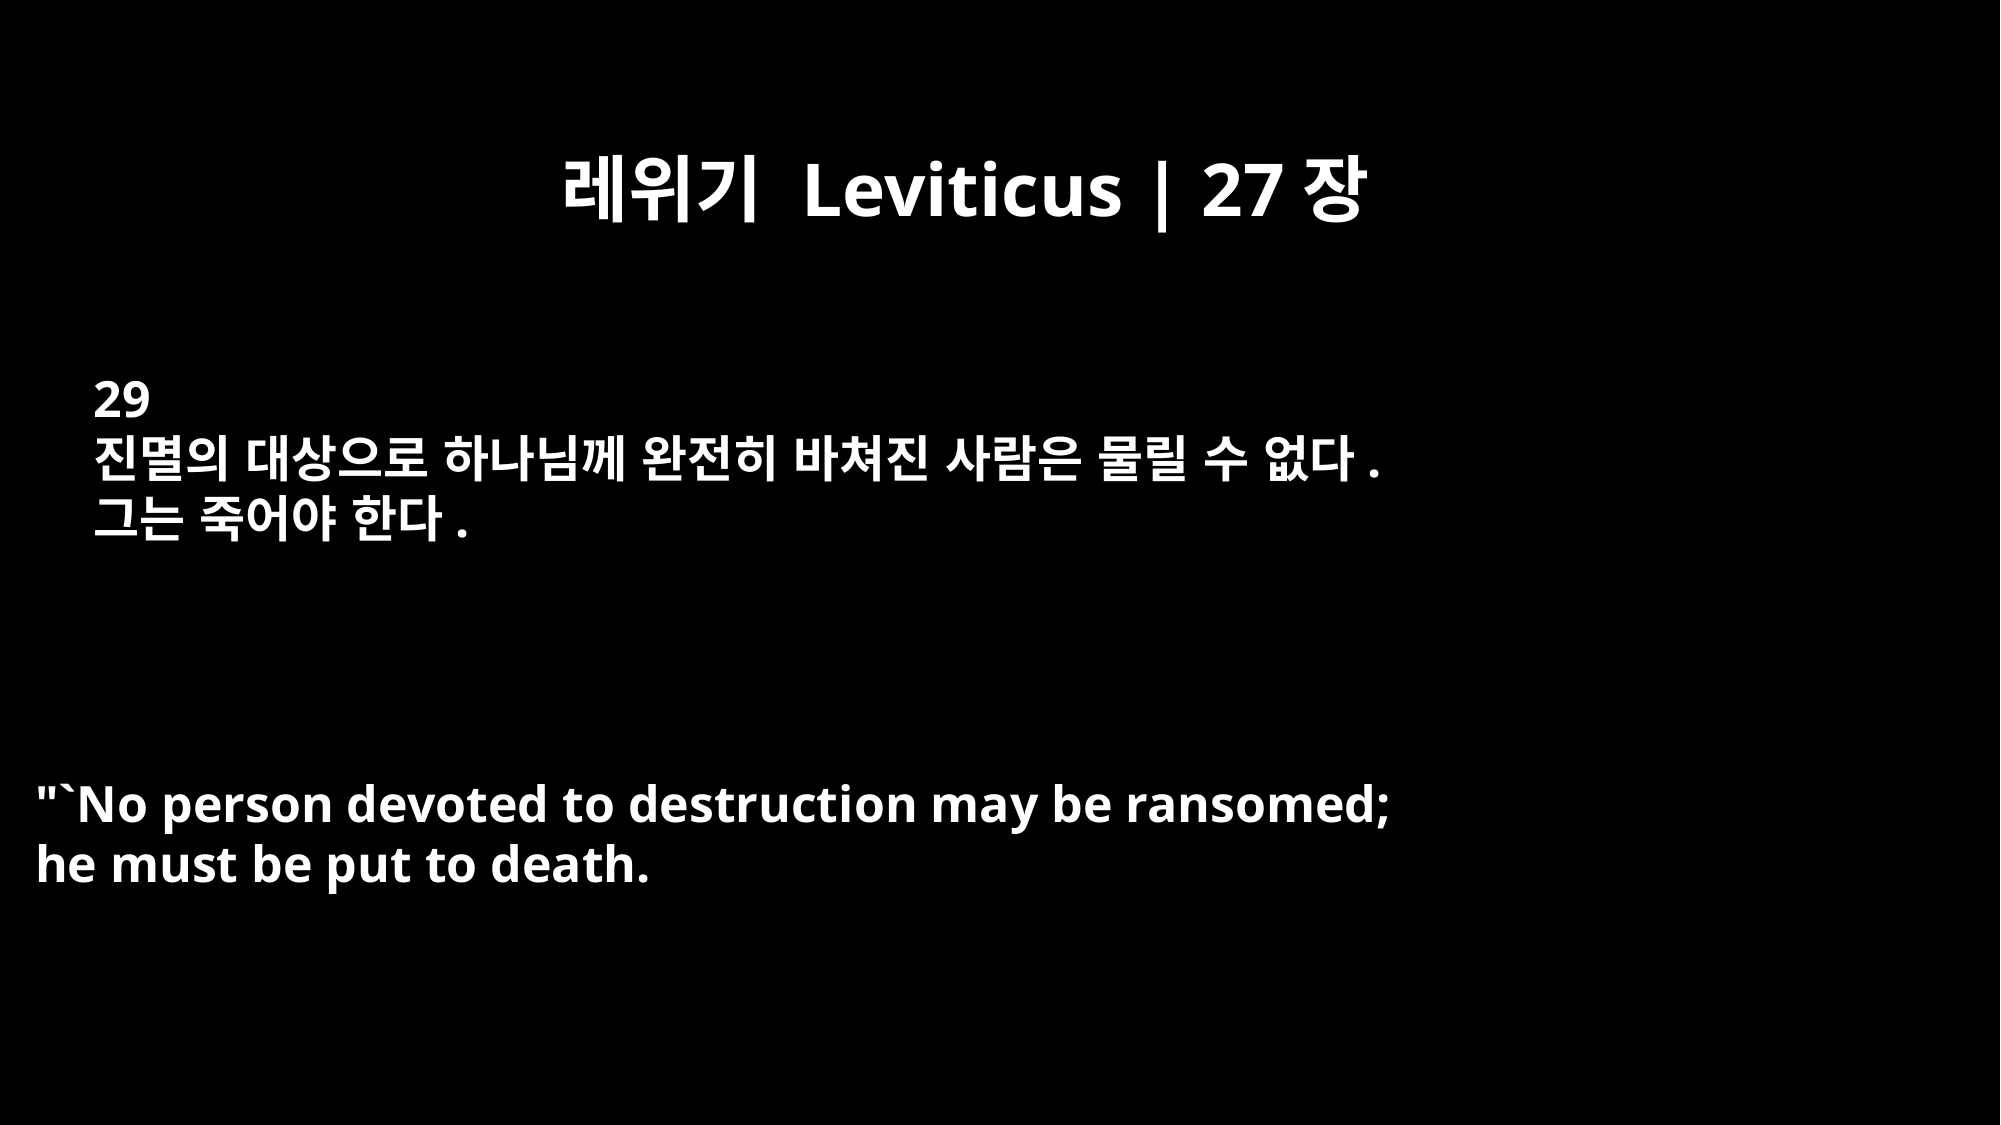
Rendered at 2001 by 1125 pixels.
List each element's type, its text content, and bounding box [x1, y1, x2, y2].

text_box 29 진멸의 대상으로 하나님께 완전히 바쳐진 사람은 물릴 수 없다. 그는 죽어야 한다. [78, 359, 1410, 555]
text_box 레위기 Leviticus | 27장 [546, 136, 1386, 239]
text_box "`No person devoted to destruction may be ransomed; he must be put to death. [20, 764, 1419, 900]
